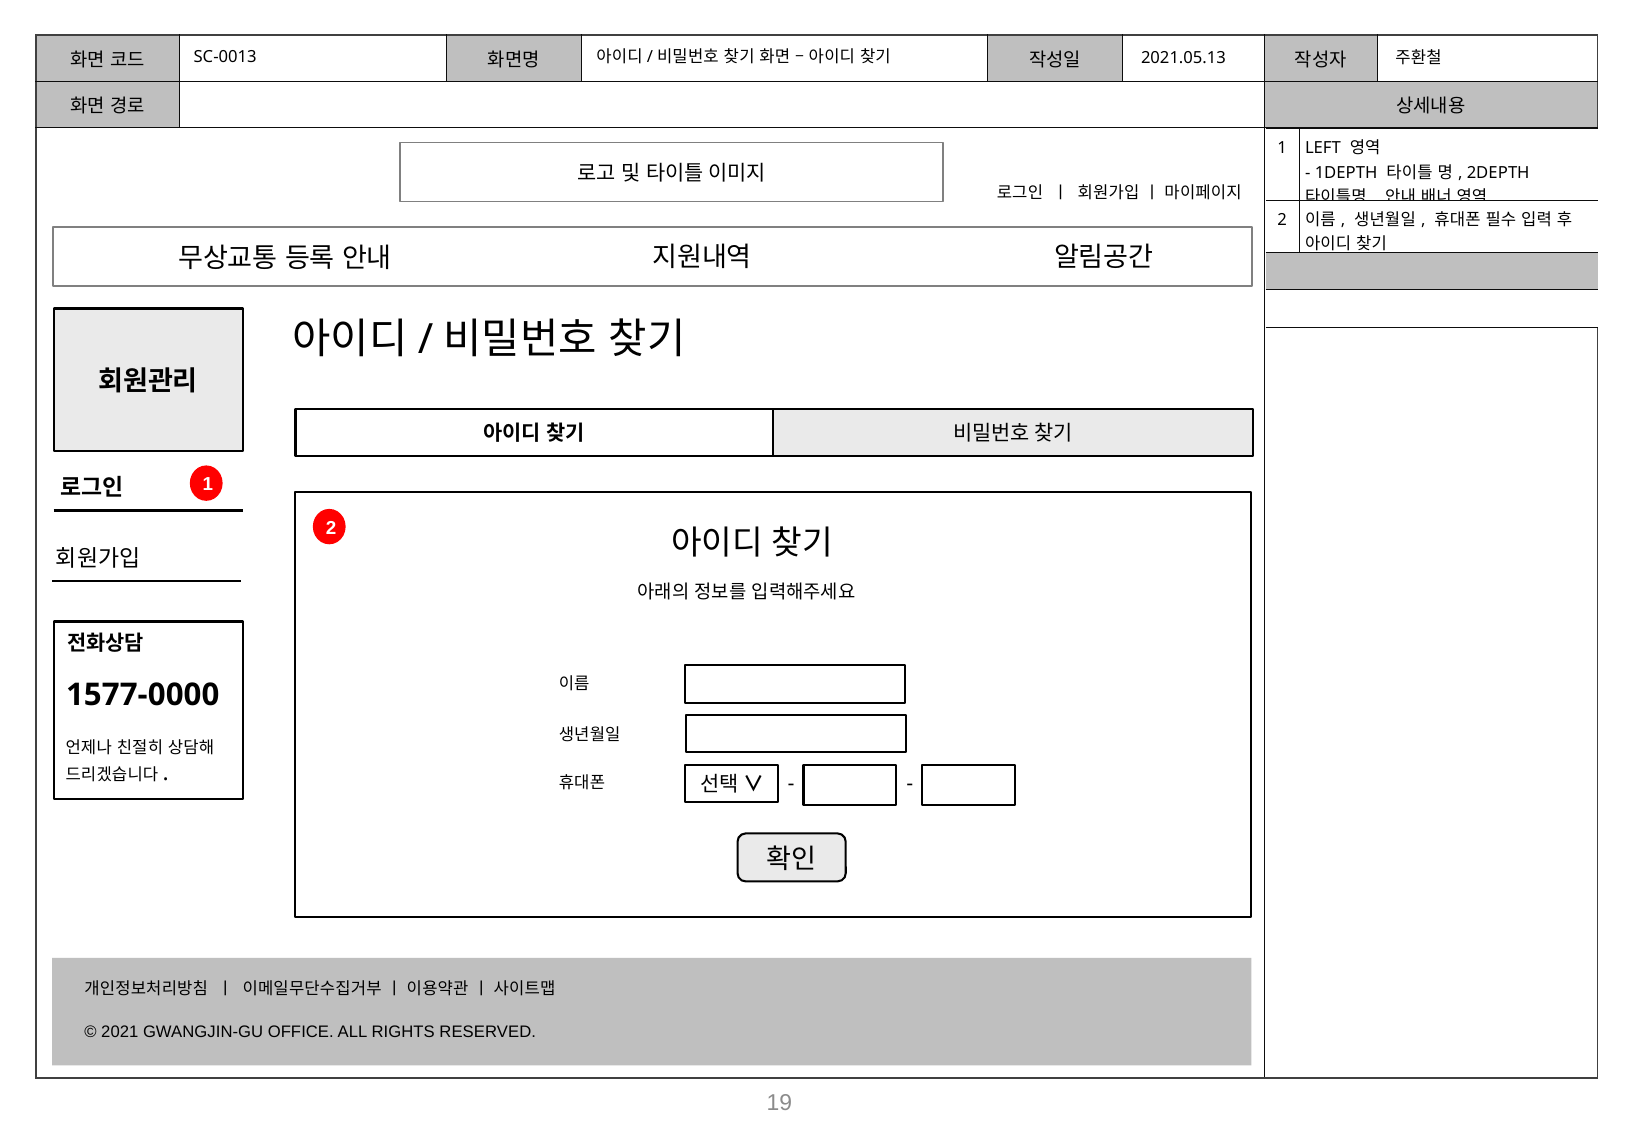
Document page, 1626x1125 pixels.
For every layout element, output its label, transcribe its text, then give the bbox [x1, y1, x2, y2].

text_box [803, 765, 896, 806]
text_box 무상교통 등록 안내 [163, 232, 407, 280]
text_box 로그인 [45, 465, 140, 508]
text_box [685, 714, 906, 753]
text_box 알림공간 [1039, 231, 1168, 279]
text_box 아이디 찾기 [295, 408, 772, 456]
text_box 비밀번호 찾기 [772, 408, 1254, 456]
table_header LEFT 영역 - 1DEPTH 타이틀 명, 2DEPTH 타이틀명, 안내 배너 영역 [1300, 129, 1598, 200]
text_box - [891, 761, 929, 802]
text_box © 2021 GWANGJIN-GU OFFICE. ALL RIGHTS RESERVED. [69, 1013, 697, 1049]
text_box 회원가입 [41, 536, 242, 579]
table_cell [1266, 253, 1598, 289]
text_box 1 [187, 463, 225, 503]
text_box 2021.05.13 [1126, 40, 1262, 76]
text_box - [772, 761, 810, 802]
text_box [50, 956, 1253, 1068]
text_box 로고 및 타이틀 이미지 [398, 141, 945, 204]
text_box 이름 [544, 665, 684, 701]
text_box 휴대폰 [544, 764, 685, 800]
text_box 2 [310, 506, 348, 547]
text_box 아이디/비밀번호 찾기 화면 – 아이디 찾기 [581, 38, 990, 73]
text_box 아래의 정보를 입력해주세요 [587, 571, 906, 610]
table_cell 2 [1266, 201, 1299, 252]
text_box 로그인 ㅣ 회원가입 ㅣ 마이페이지 [966, 174, 1274, 209]
text_box 생년월일 [544, 715, 685, 751]
table_header 1 [1266, 129, 1299, 200]
text_box [684, 665, 906, 703]
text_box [46, 621, 255, 799]
table_cell 이름, 생년월일, 휴대폰 필수 입력 후 아이디 찾기 [1300, 201, 1598, 252]
text_box 지원내역 [637, 231, 767, 279]
text_box 아이디 찾기 [656, 513, 848, 569]
text_box 아이디/비밀번호 찾기 [277, 304, 702, 370]
text_box 확인 [737, 833, 846, 882]
text_box [922, 765, 1015, 806]
table_cell [1266, 290, 1598, 327]
text_box 주환철 [1380, 40, 1587, 76]
text_box 개인정보처리방침 ㅣ 이메일무단수집거부 ㅣ 이용약관 ㅣ 사이트맵 [69, 970, 697, 1006]
text_box [51, 225, 1254, 288]
text_box 선택 ∨ [685, 764, 779, 803]
text_box SC-0013 [178, 38, 439, 73]
text_box 회원관리 [53, 308, 243, 452]
text_box [294, 492, 1252, 917]
